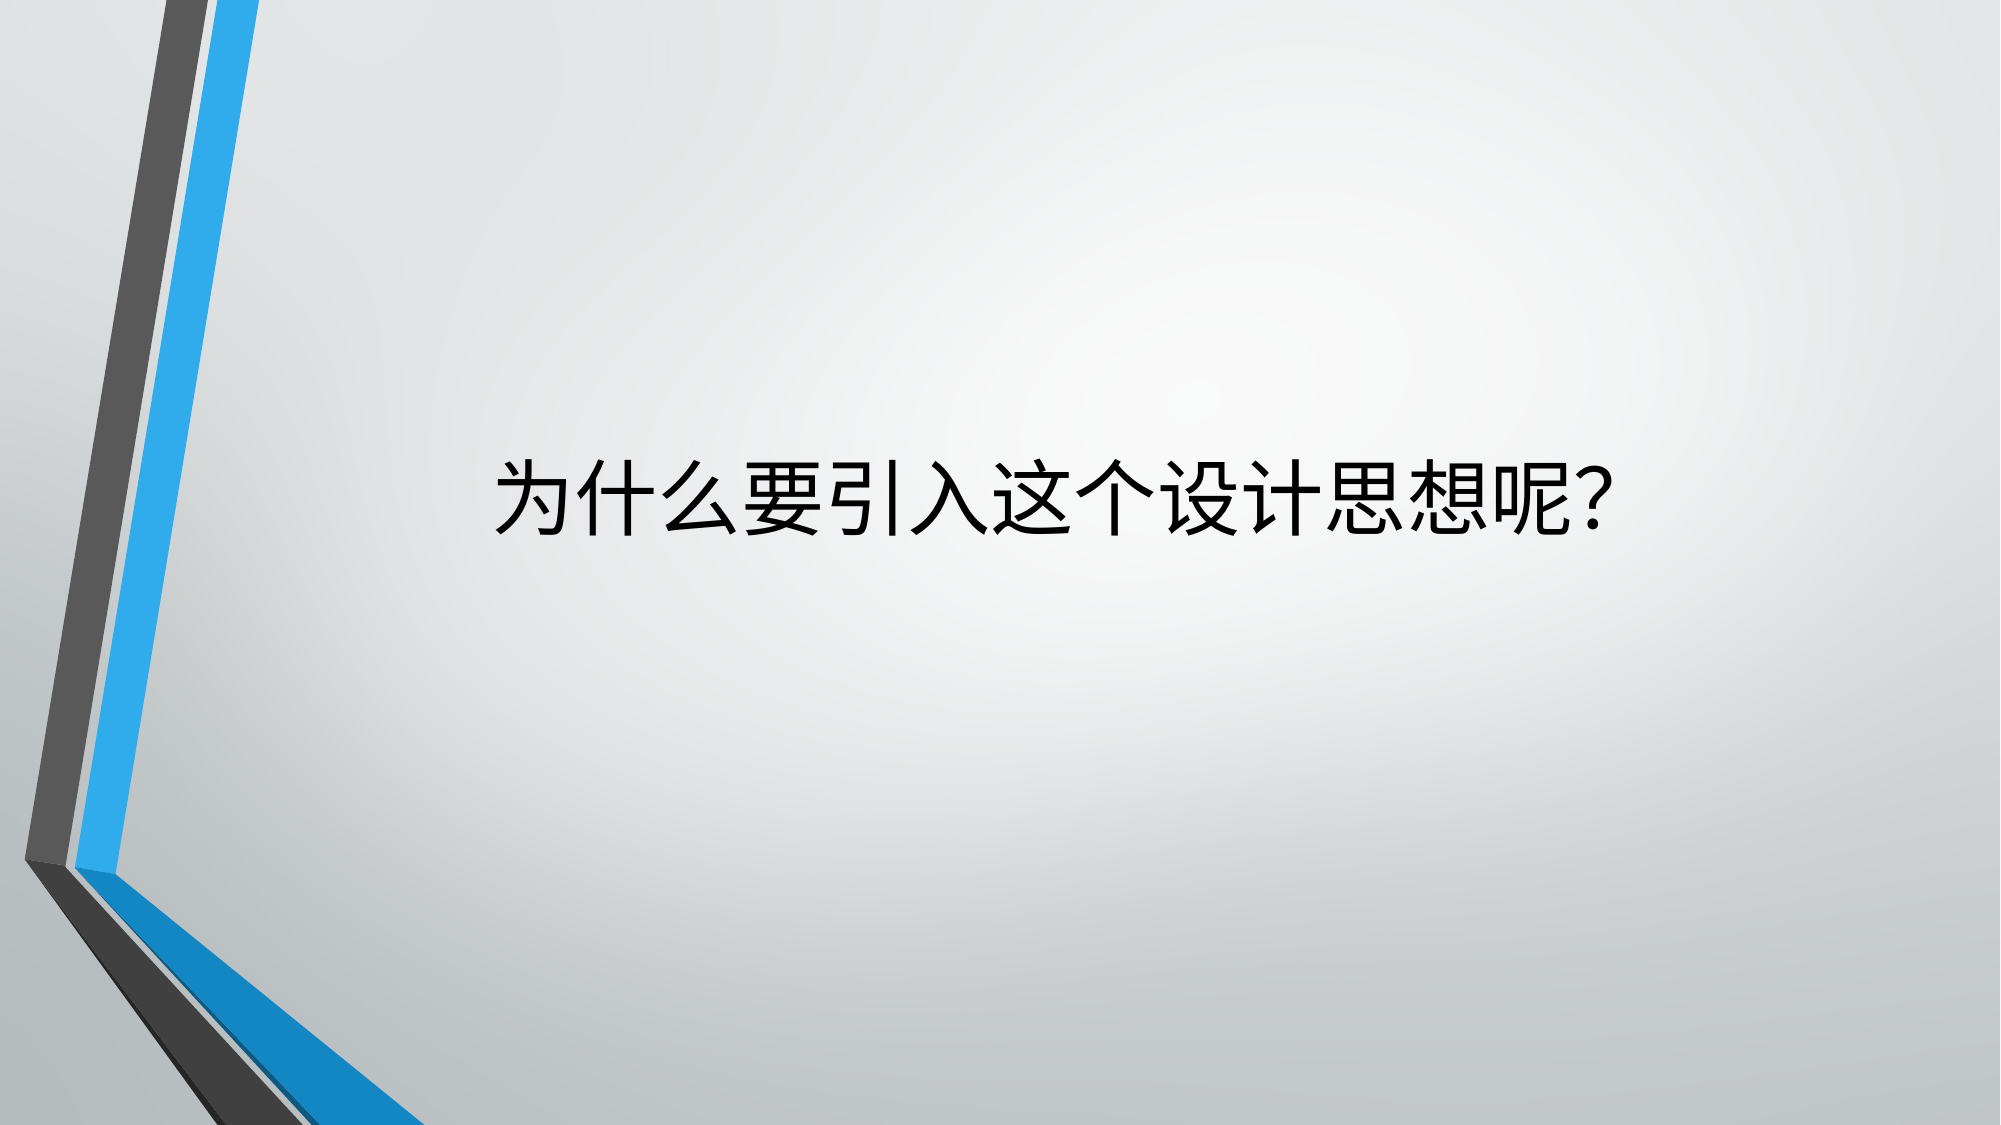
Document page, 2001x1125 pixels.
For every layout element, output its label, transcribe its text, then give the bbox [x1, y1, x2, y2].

title 为什么要引入这个设计思想呢？ [252, 352, 1896, 640]
